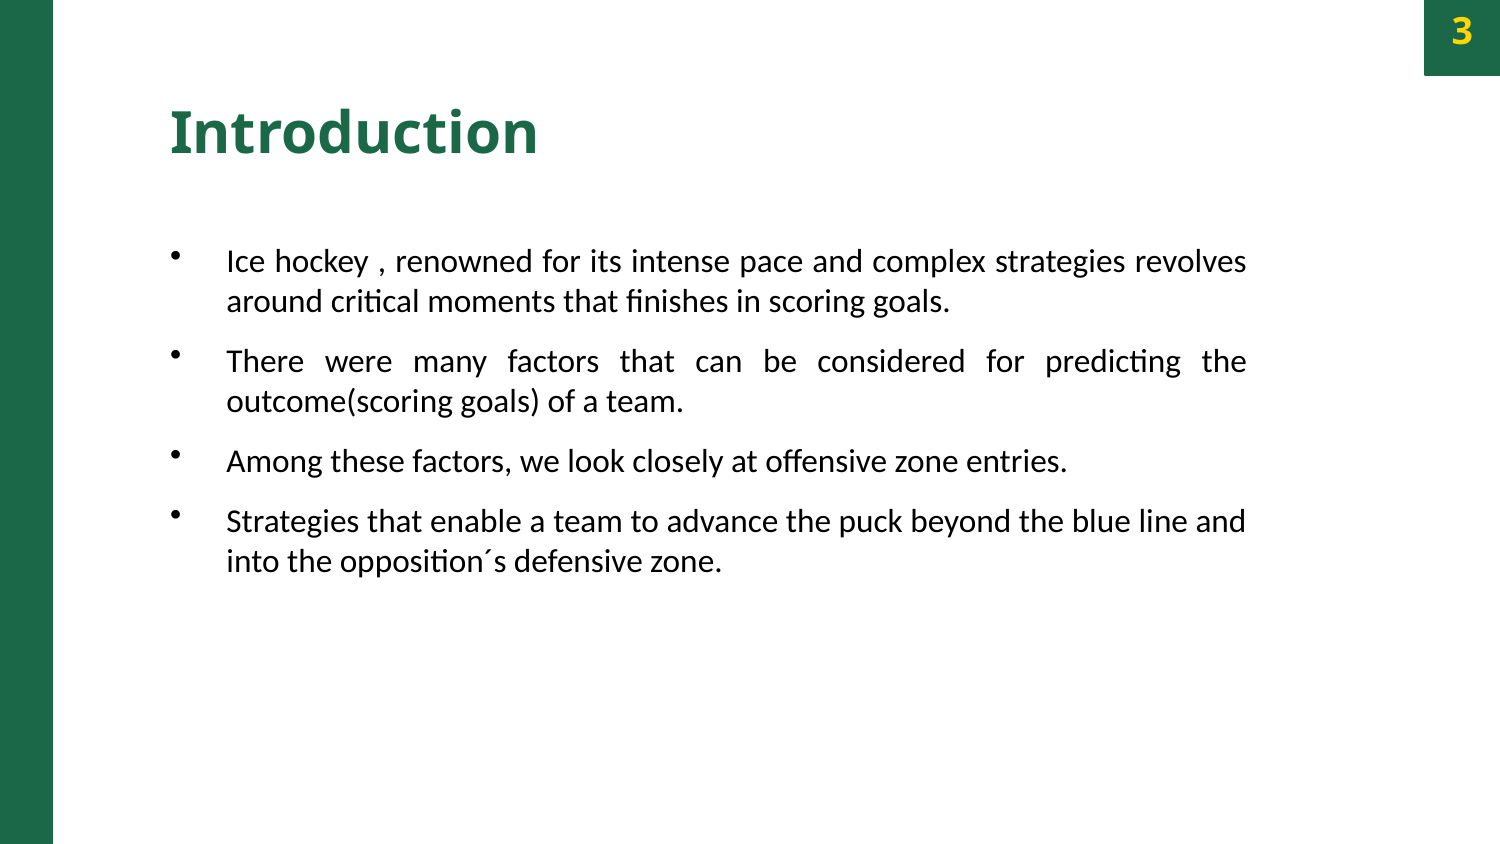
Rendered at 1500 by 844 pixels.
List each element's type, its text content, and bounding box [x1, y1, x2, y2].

text_box 3 [1424, 0, 1500, 75]
text_box Introduction [155, 87, 876, 172]
text_box [0, 0, 53, 844]
text_box Ice hockey , renowned for its intense pace and complex strategies revolves around critical moments that finishes in scoring goals. There were many factors that can be considered for predicting the outcome(scoring goals) of a team. Among these factors, we look closely at offensive zone entries. Strategies that enable a team to advance the puck beyond the blue line and into the opposition´s defensive zone. [155, 231, 1263, 728]
